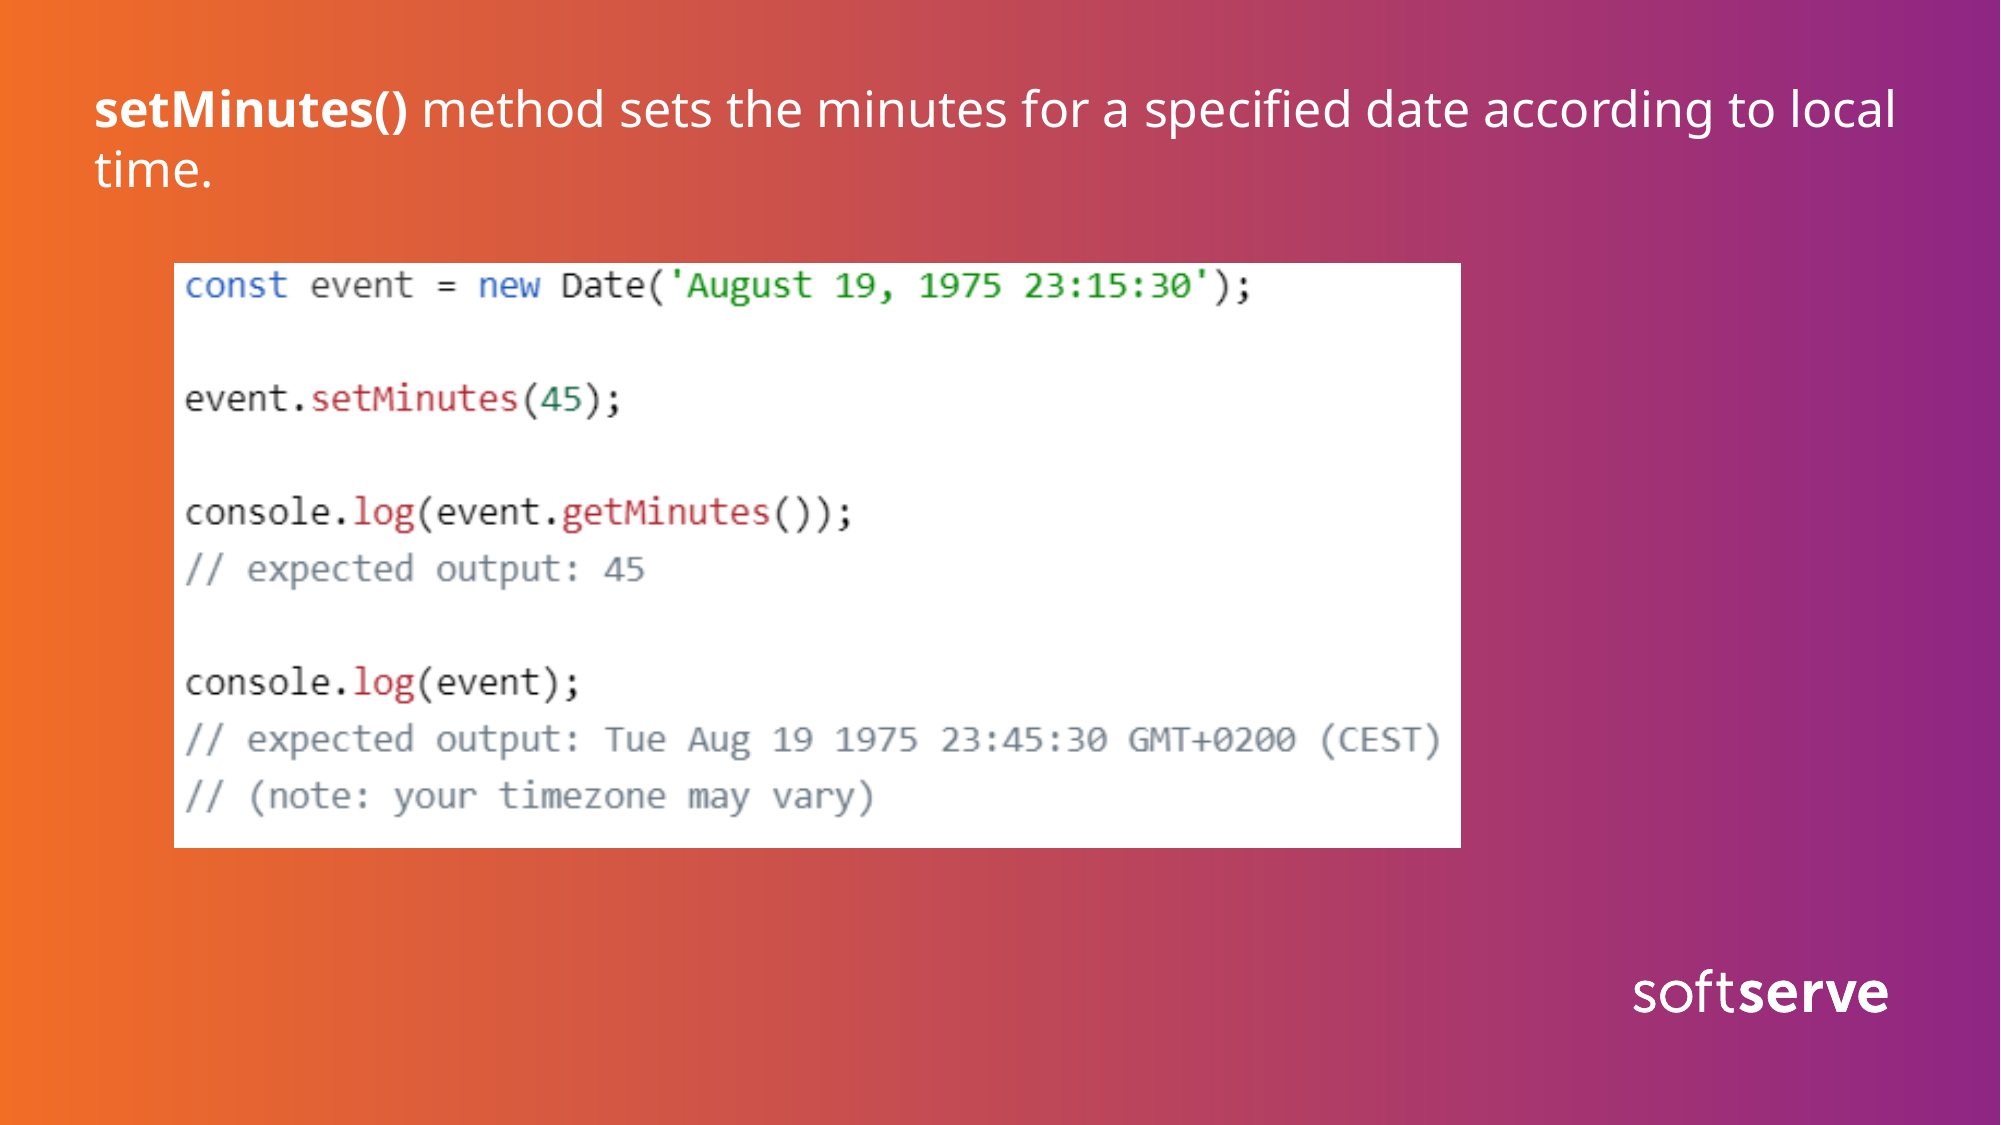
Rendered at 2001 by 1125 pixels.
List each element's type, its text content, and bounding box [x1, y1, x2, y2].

picture [174, 263, 1461, 848]
text_box setMinutes() method sets the minutes for a specified date according to local time. [79, 69, 1938, 205]
